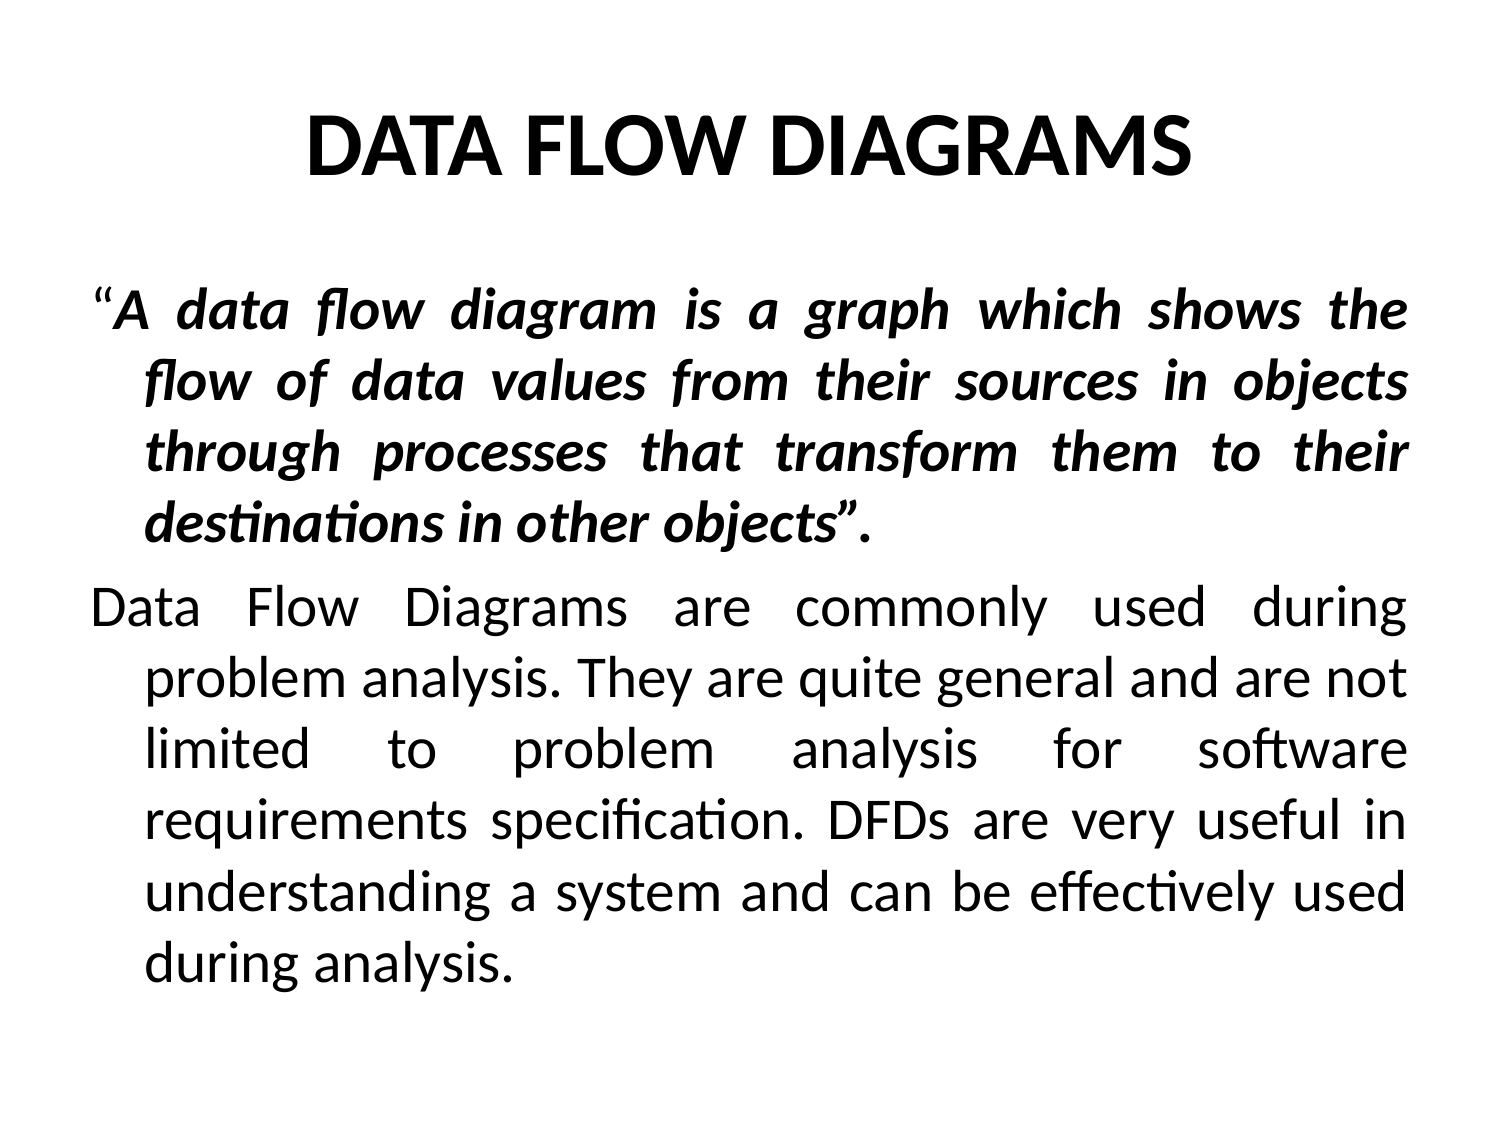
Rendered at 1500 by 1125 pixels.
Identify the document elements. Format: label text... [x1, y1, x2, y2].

list “A data flow diagram is a graph which shows the flow of data values from their sources in objects through processes that transform them to their destinations in other objects”. Data Flow Diagrams are commonly used during problem analysis. They are quite general and are not limited to problem analysis for software requirements specification. DFDs are very useful in understanding a system and can be effectively used during analysis. [75, 262, 1425, 1005]
title DATA FLOW DIAGRAMS [75, 45, 1425, 233]
